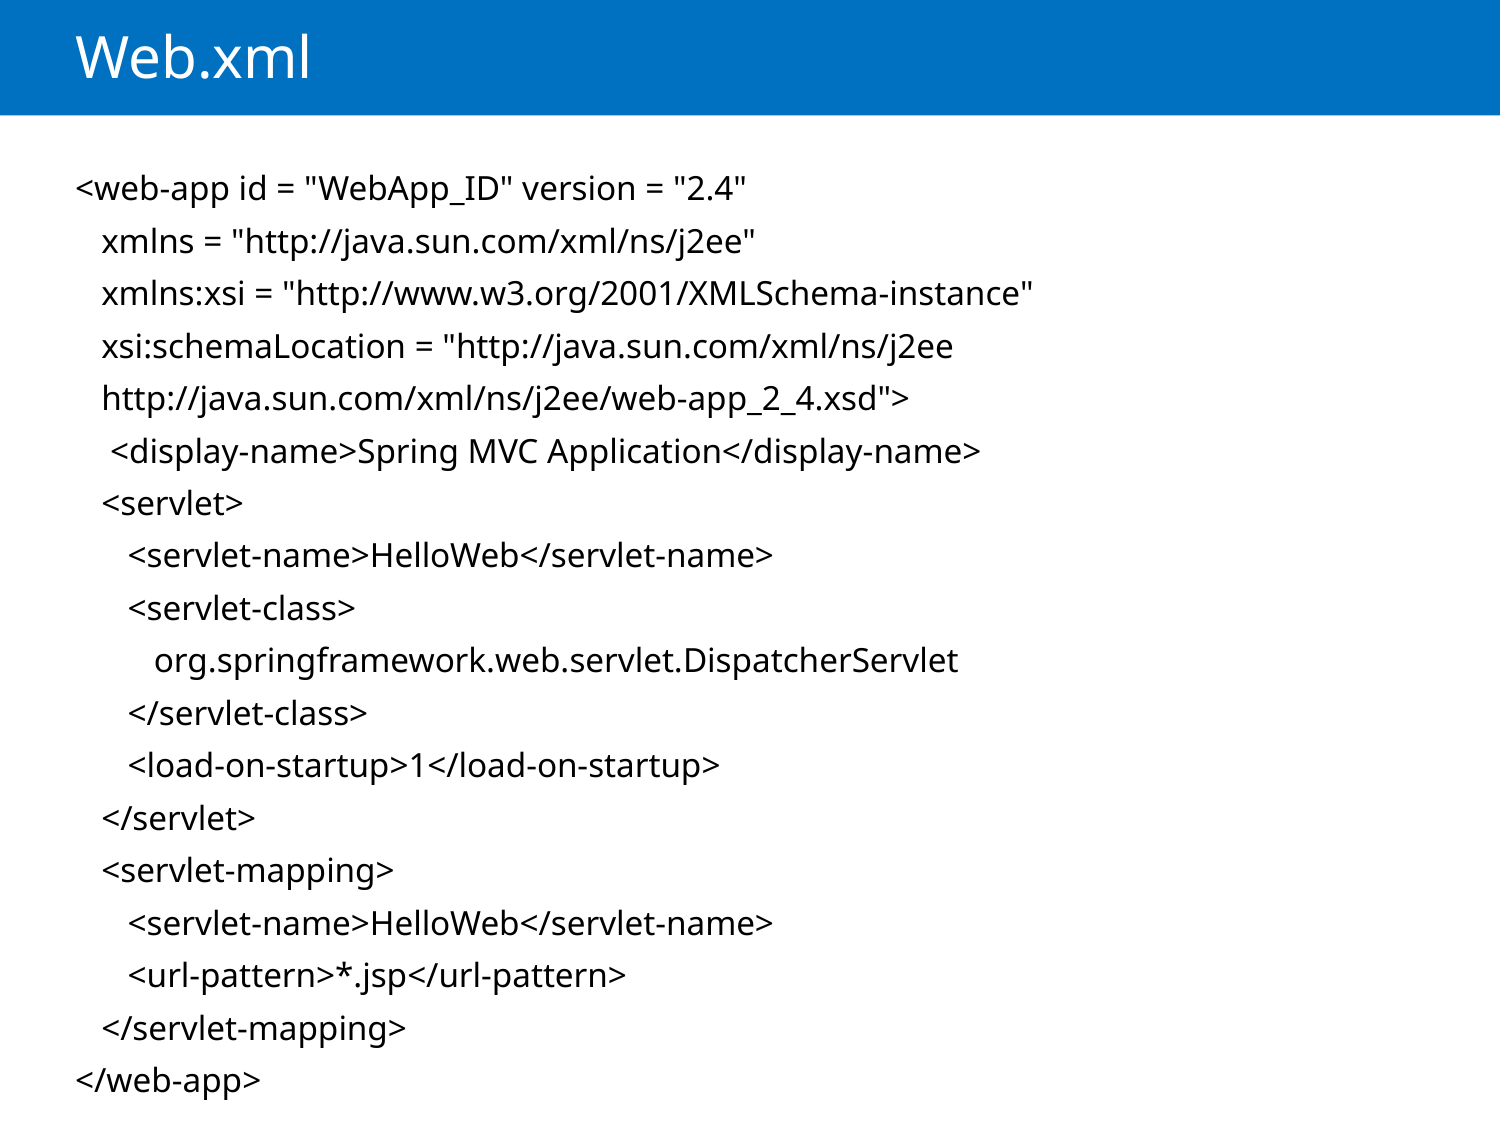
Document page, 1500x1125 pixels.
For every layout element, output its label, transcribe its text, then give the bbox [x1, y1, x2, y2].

list <web-app id = "WebApp_ID" version = "2.4" xmlns = "http://java.sun.com/xml/ns/j2ee" xmlns:xsi = "http://www.w3.org/2001/XMLSchema-instance" xsi:schemaLocation = "http://java.sun.com/xml/ns/j2ee http://java.sun.com/xml/ns/j2ee/web-app_2_4.xsd"> <display-name>Spring MVC Application</display-name> <servlet> <servlet-name>HelloWeb</servlet-name> <servlet-class> org.springframework.web.servlet.DispatcherServlet </servlet-class> <load-on-startup>1</load-on-startup> </servlet> <servlet-mapping> <servlet-name>HelloWeb</servlet-name> <url-pattern>*.jsp</url-pattern> </servlet-mapping> </web-app> [74, 167, 1408, 1013]
title Web.xml [75, 0, 1351, 122]
